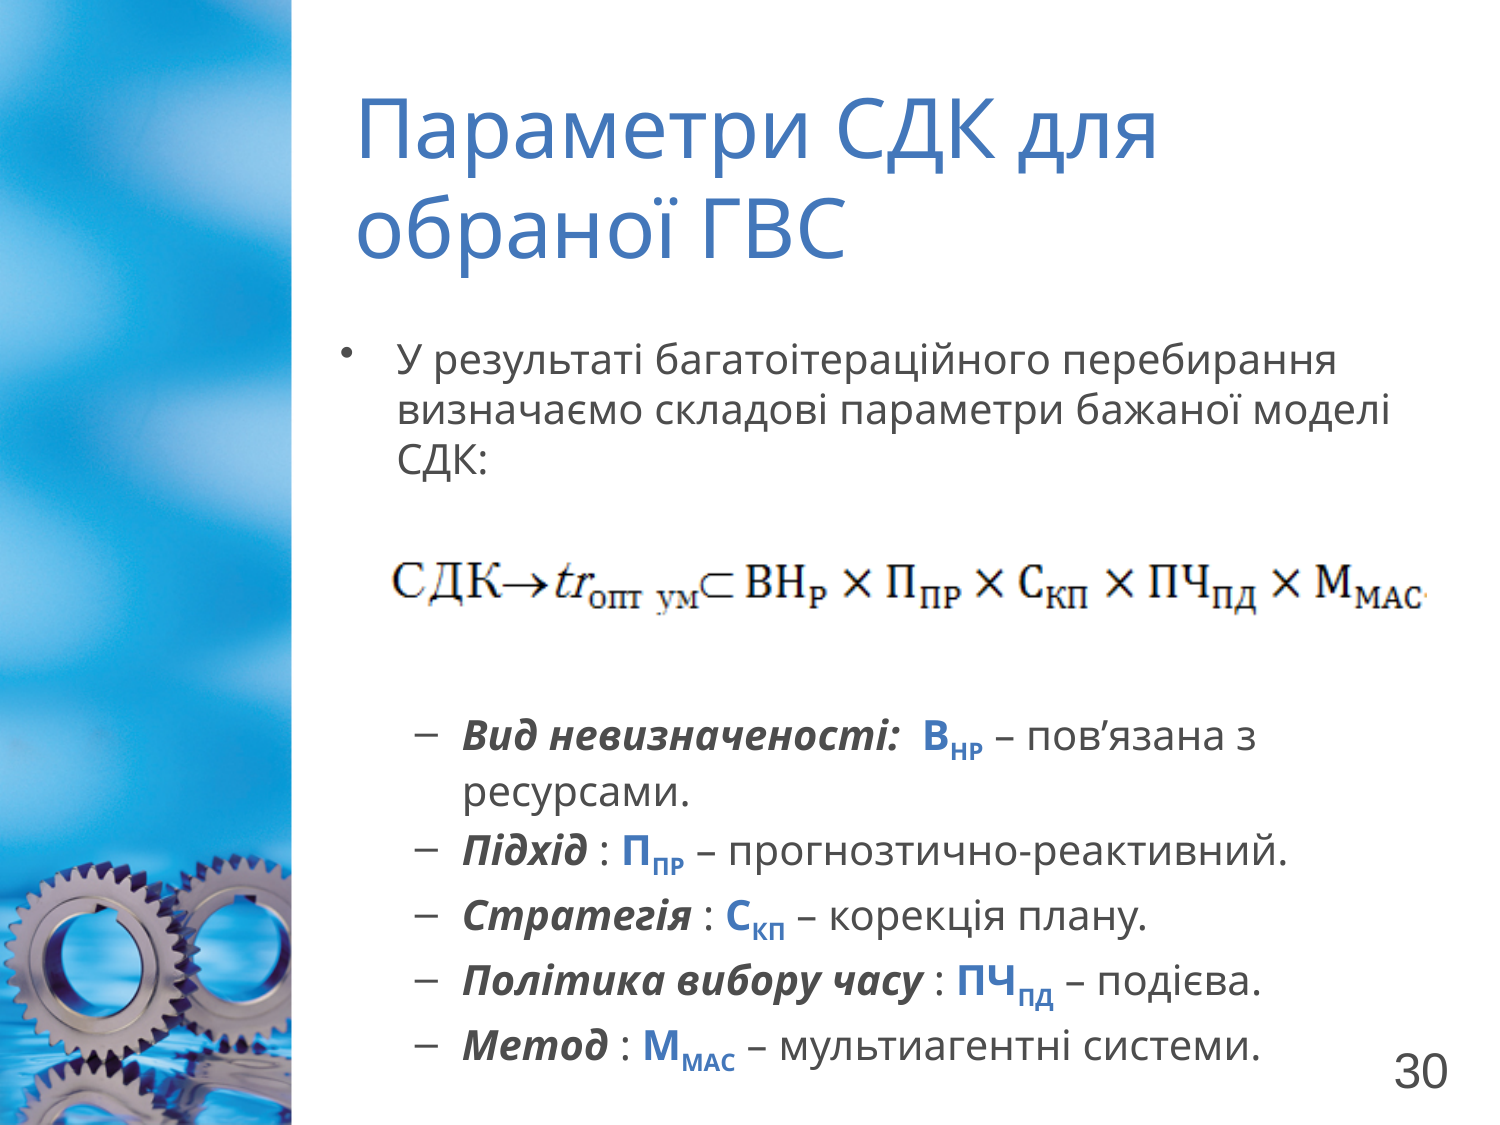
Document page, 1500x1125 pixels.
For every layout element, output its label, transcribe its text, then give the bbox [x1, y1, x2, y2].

list У результаті багатоітераційного перебирання визначаємо складові параметри бажаної моделі СДК: Вид невизначеності: ВНР – пов’язана з ресурсами. Підхід : ППР – прогнозтично-реактивний. Стратегія : СКП – корекція плану. Політика вибору часу : ПЧПД – подієва. Метод : ММАС – мультиагентні системи. [324, 324, 1463, 1026]
picture [0, 0, 1500, 1125]
title Параметри СДК для обраної ГВС [338, 116, 1477, 235]
